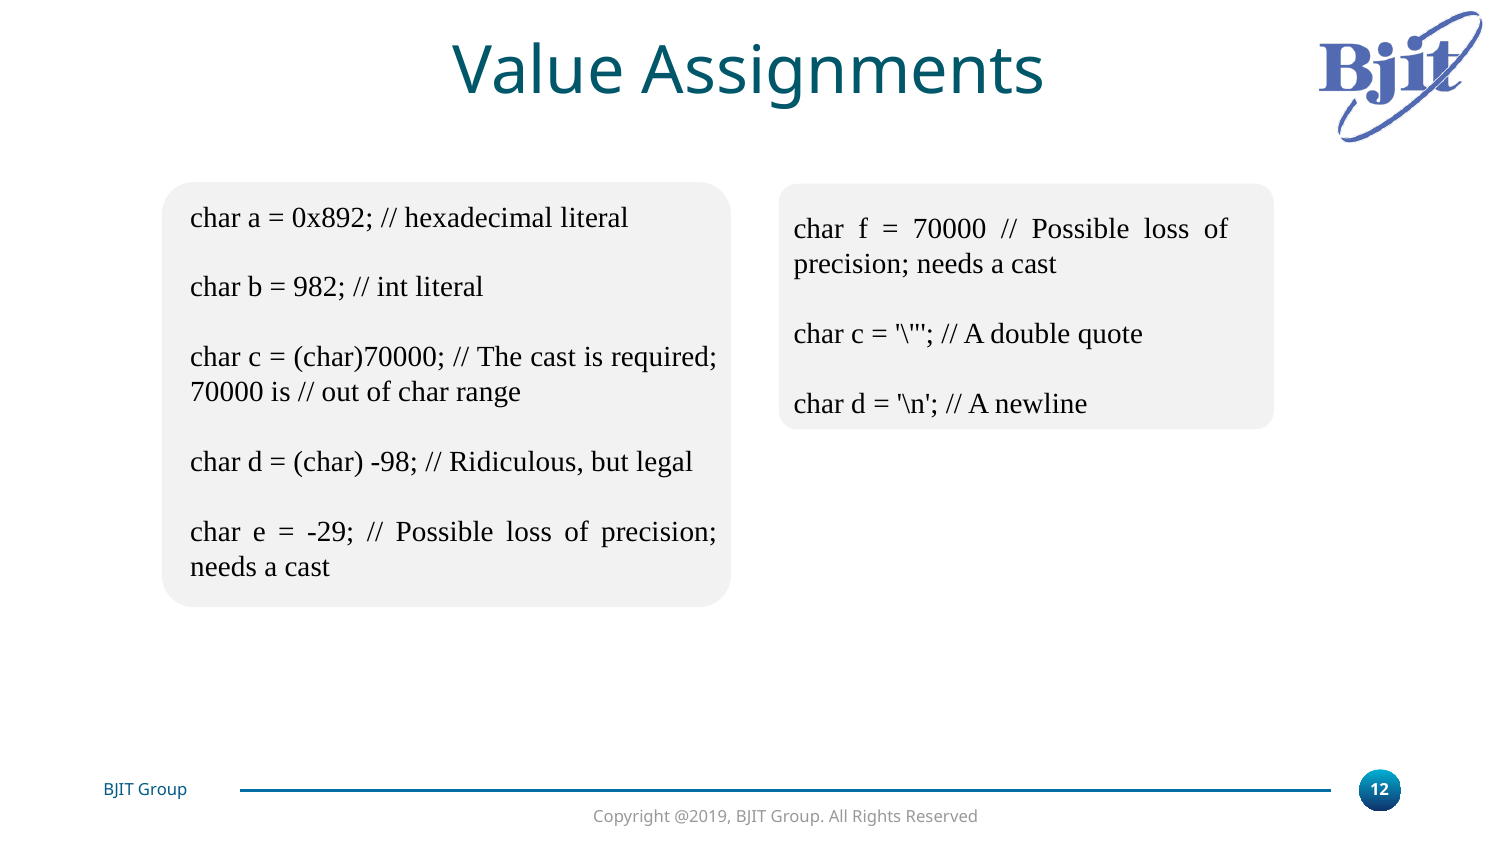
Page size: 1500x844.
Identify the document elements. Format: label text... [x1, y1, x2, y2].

picture [124, 783, 133, 795]
text_box char f = 70000 // Possible loss of precision; needs a cast char c = '\"'; // A double quote char d = '\n'; // A newline [778, 202, 1244, 427]
text_box [159, 179, 730, 610]
picture [1319, 10, 1483, 143]
text_box char a = 0x892; // hexadecimal literal char b = 982; // int literal char c = (char)70000; // The cast is required; 70000 is // out of char range char d = (char) -98; // Ridiculous, but legal char e = -29; // Possible loss of precision; needs a cast [175, 190, 733, 590]
text_box Value Assignments [273, 19, 1225, 114]
text_box [776, 181, 1276, 432]
